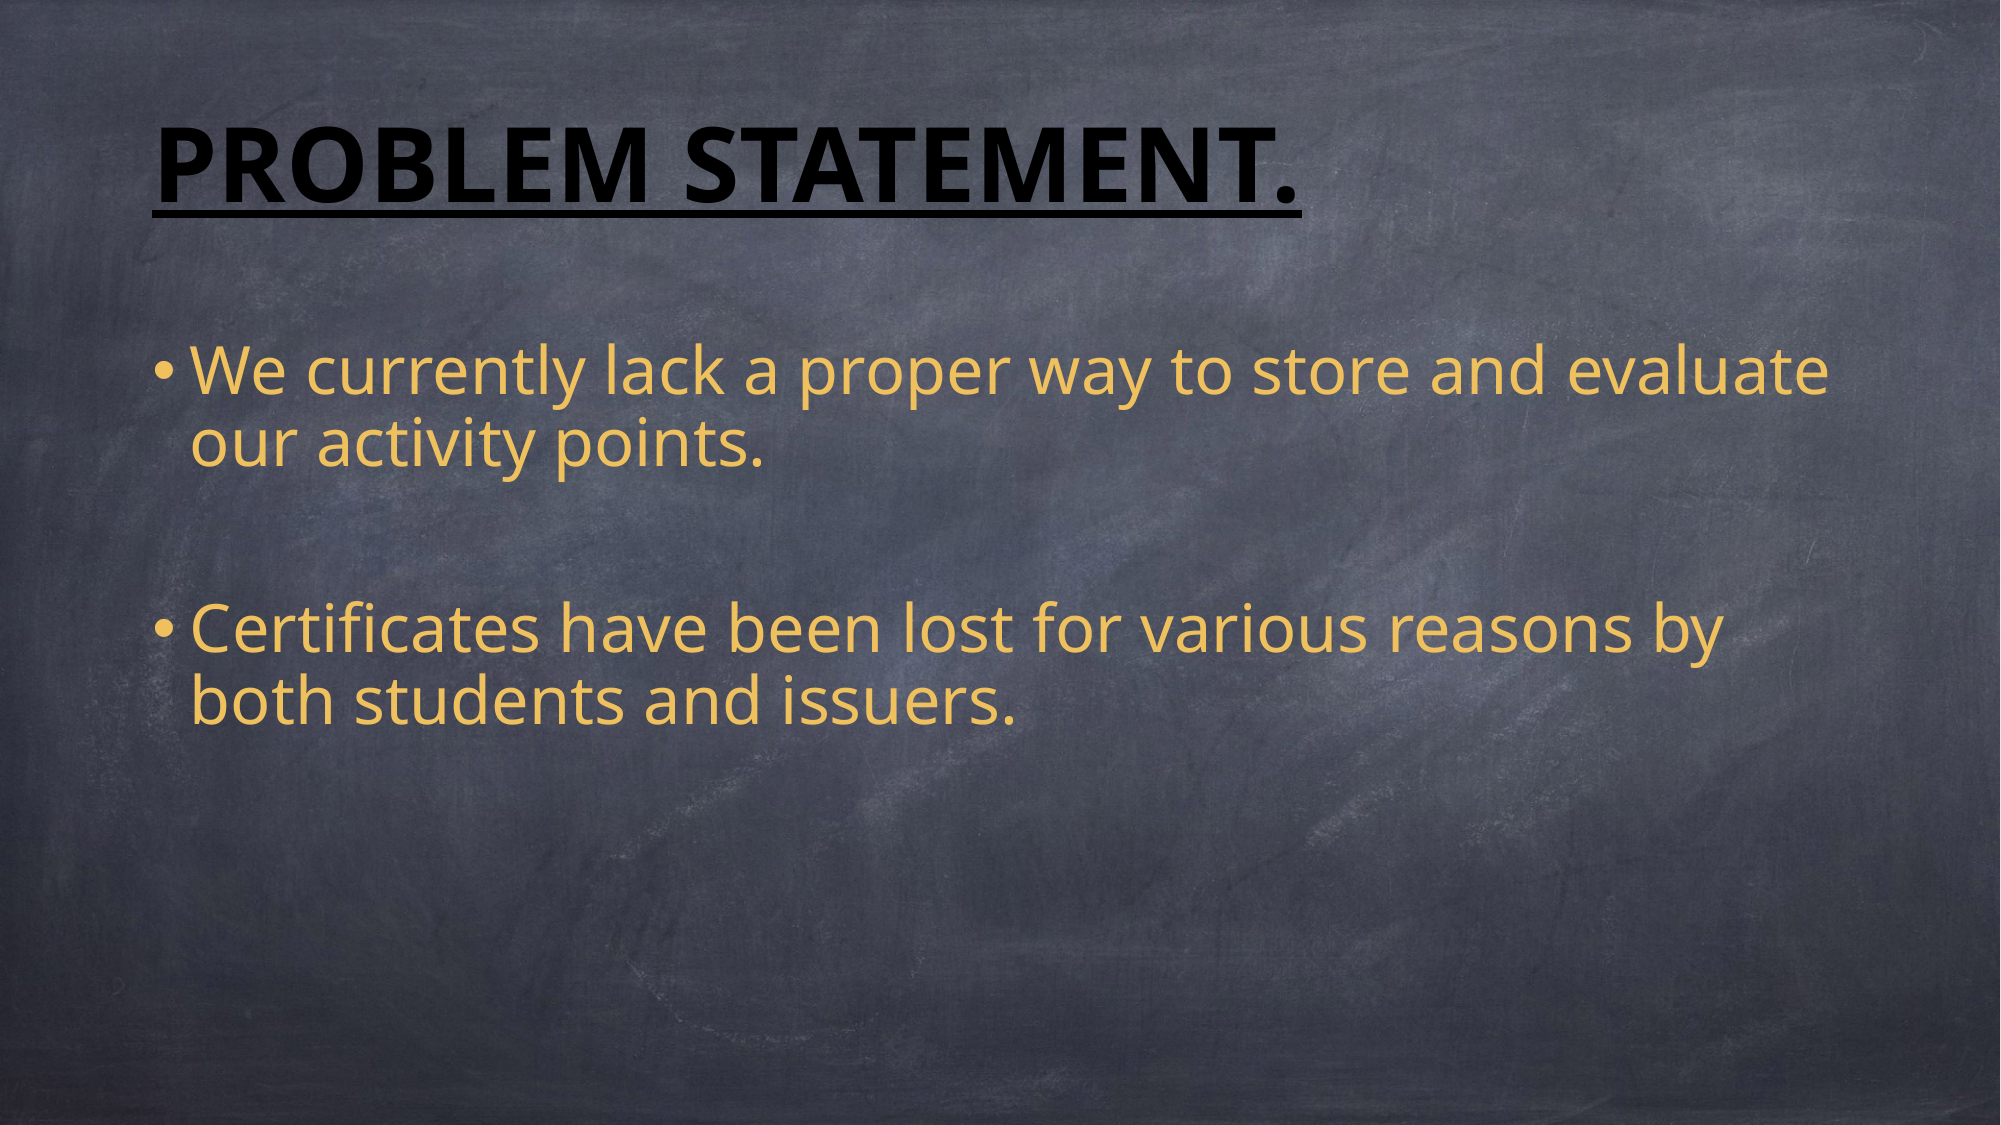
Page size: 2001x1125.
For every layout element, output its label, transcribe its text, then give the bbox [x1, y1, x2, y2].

title PROBLEM STATEMENT. [137, 59, 1863, 278]
picture [0, 0, 2001, 1125]
list We currently lack a proper way to store and evaluate our activity points. Certificates have been lost for various reasons by both students and issuers. [137, 329, 1863, 1125]
